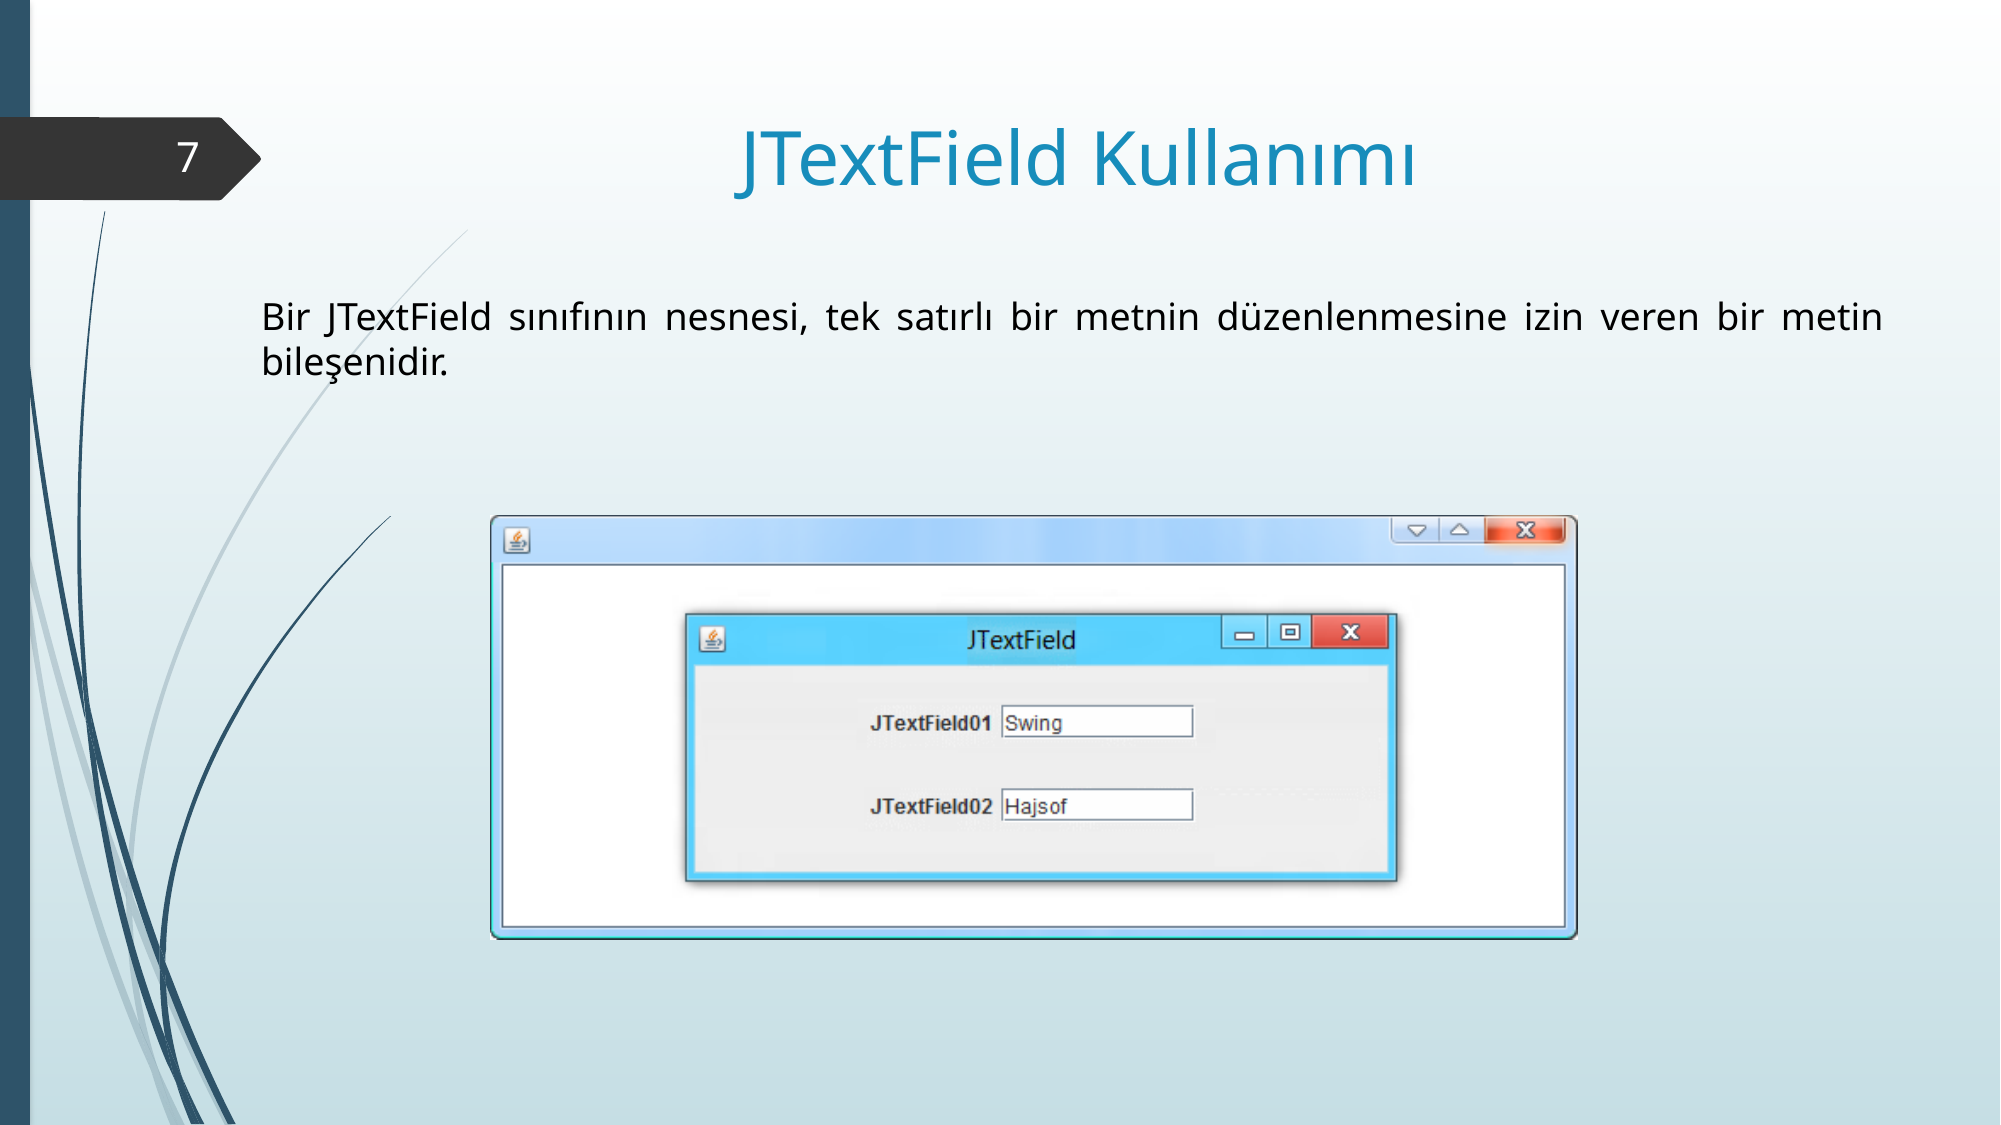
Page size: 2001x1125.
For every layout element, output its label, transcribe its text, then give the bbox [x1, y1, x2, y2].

picture [490, 514, 1578, 940]
list Bir JTextField sınıfının nesnesi, tek satırlı bir metnin düzenlenmesine izin veren bir metin bileşenidir. [246, 285, 1901, 656]
slide_number 7 [87, 129, 216, 190]
title JTextField Kullanımı [425, 102, 1888, 285]
